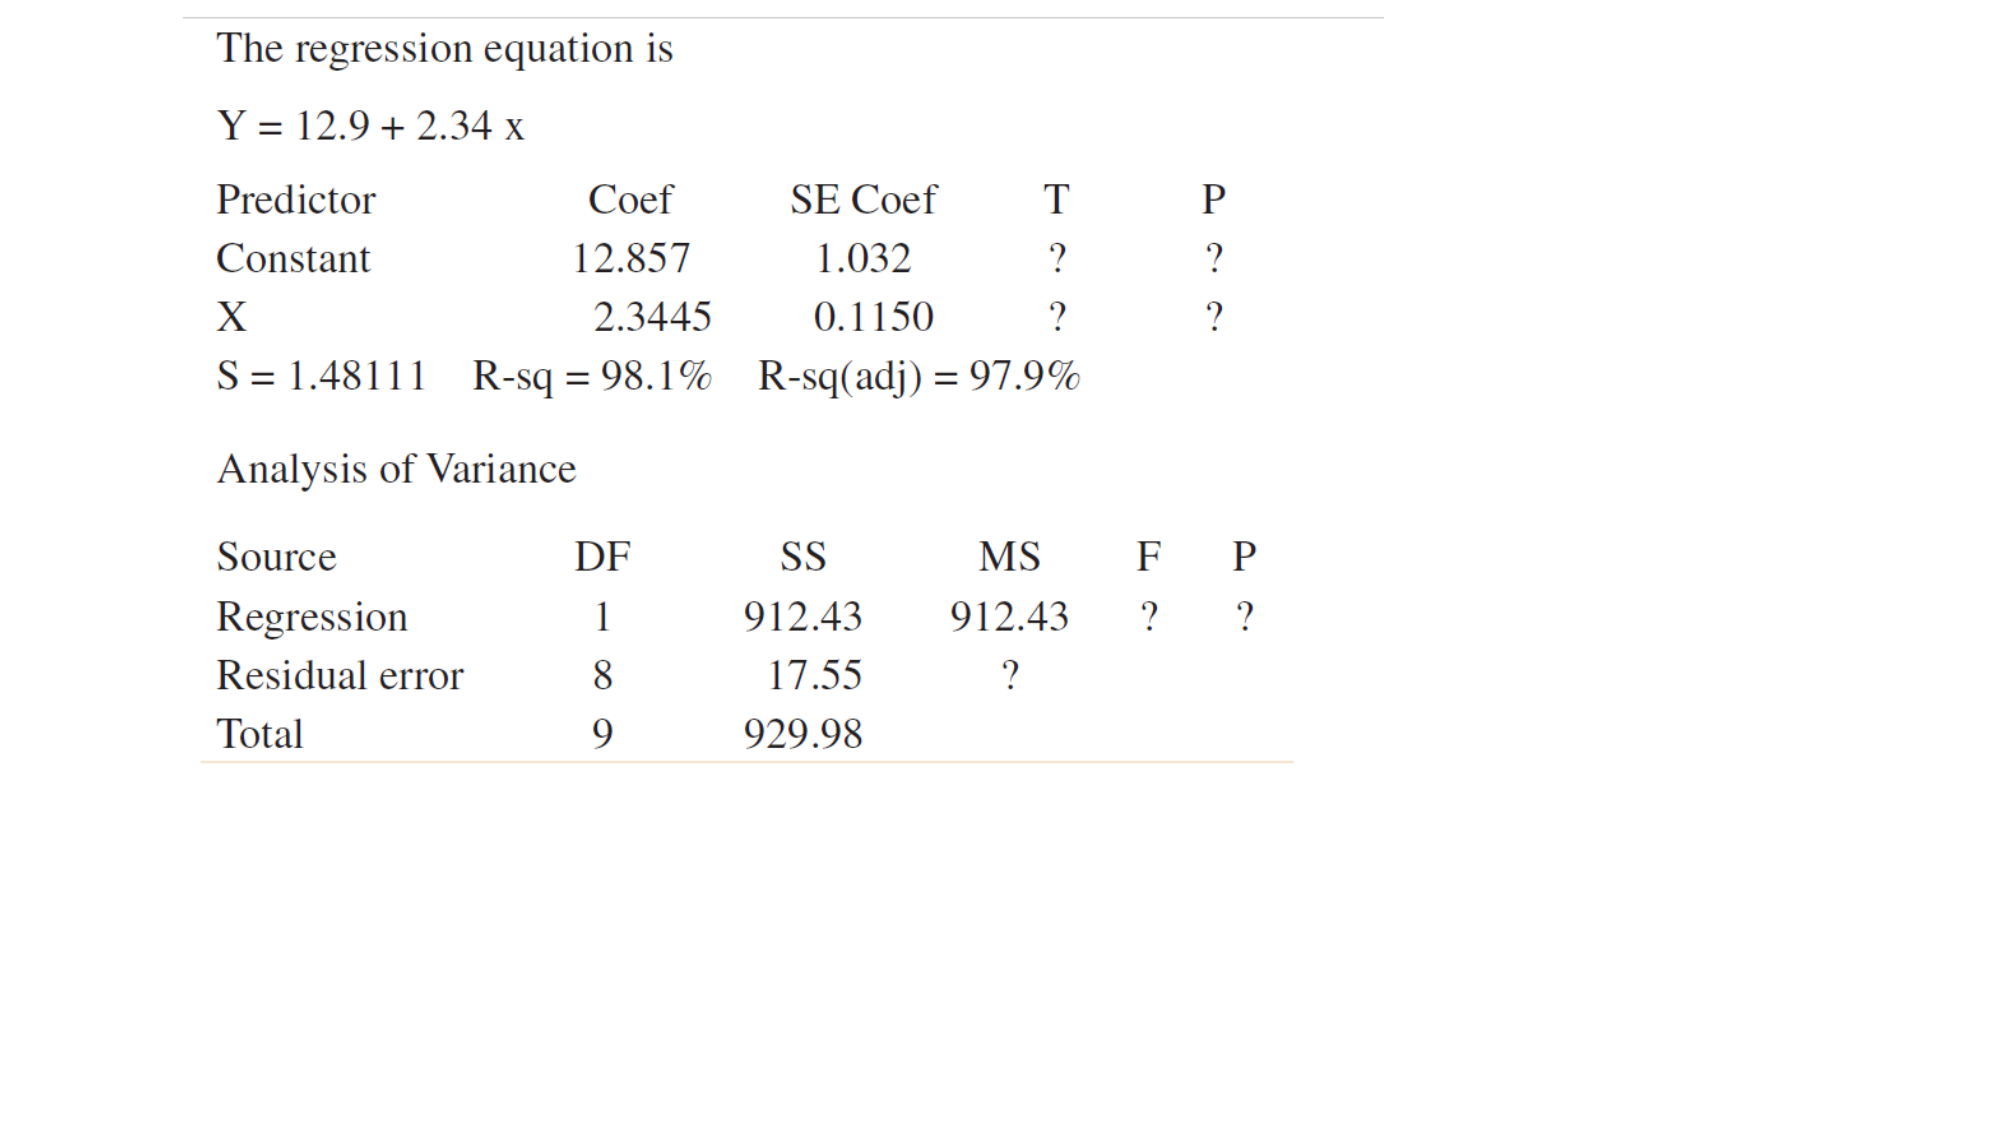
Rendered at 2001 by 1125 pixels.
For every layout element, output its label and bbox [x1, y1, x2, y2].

picture [183, 16, 1384, 771]
